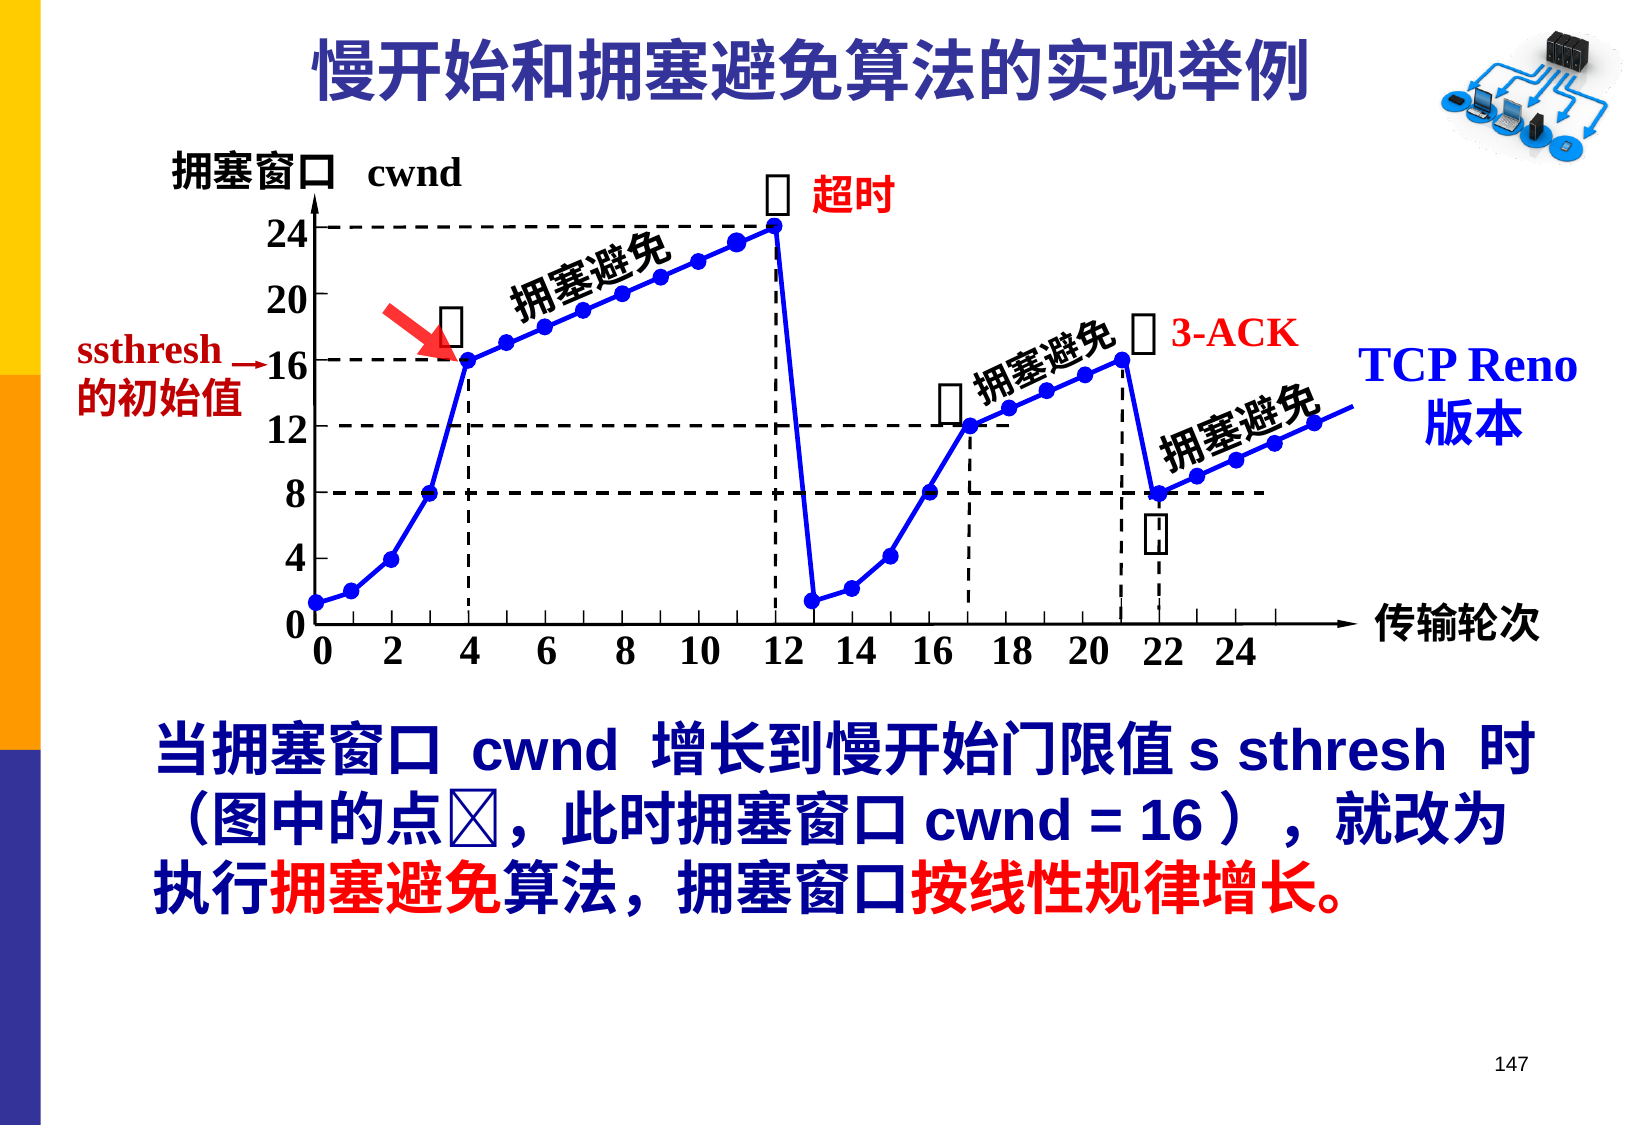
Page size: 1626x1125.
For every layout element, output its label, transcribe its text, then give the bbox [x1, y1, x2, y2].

text_box 当拥塞窗口 cwnd 增长到慢开始门限值s sthresh 时（图中的点，此时拥塞窗口cwnd = 16），就改为执行拥塞避免算法，拥塞窗口按线性规律增长。 [138, 704, 1557, 929]
text_box 慢开始和拥塞避免算法的实现举例 [68, 24, 1569, 113]
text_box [44, 136, 1610, 683]
picture [1438, 30, 1624, 165]
slide_number 147 [1164, 1042, 1544, 1118]
